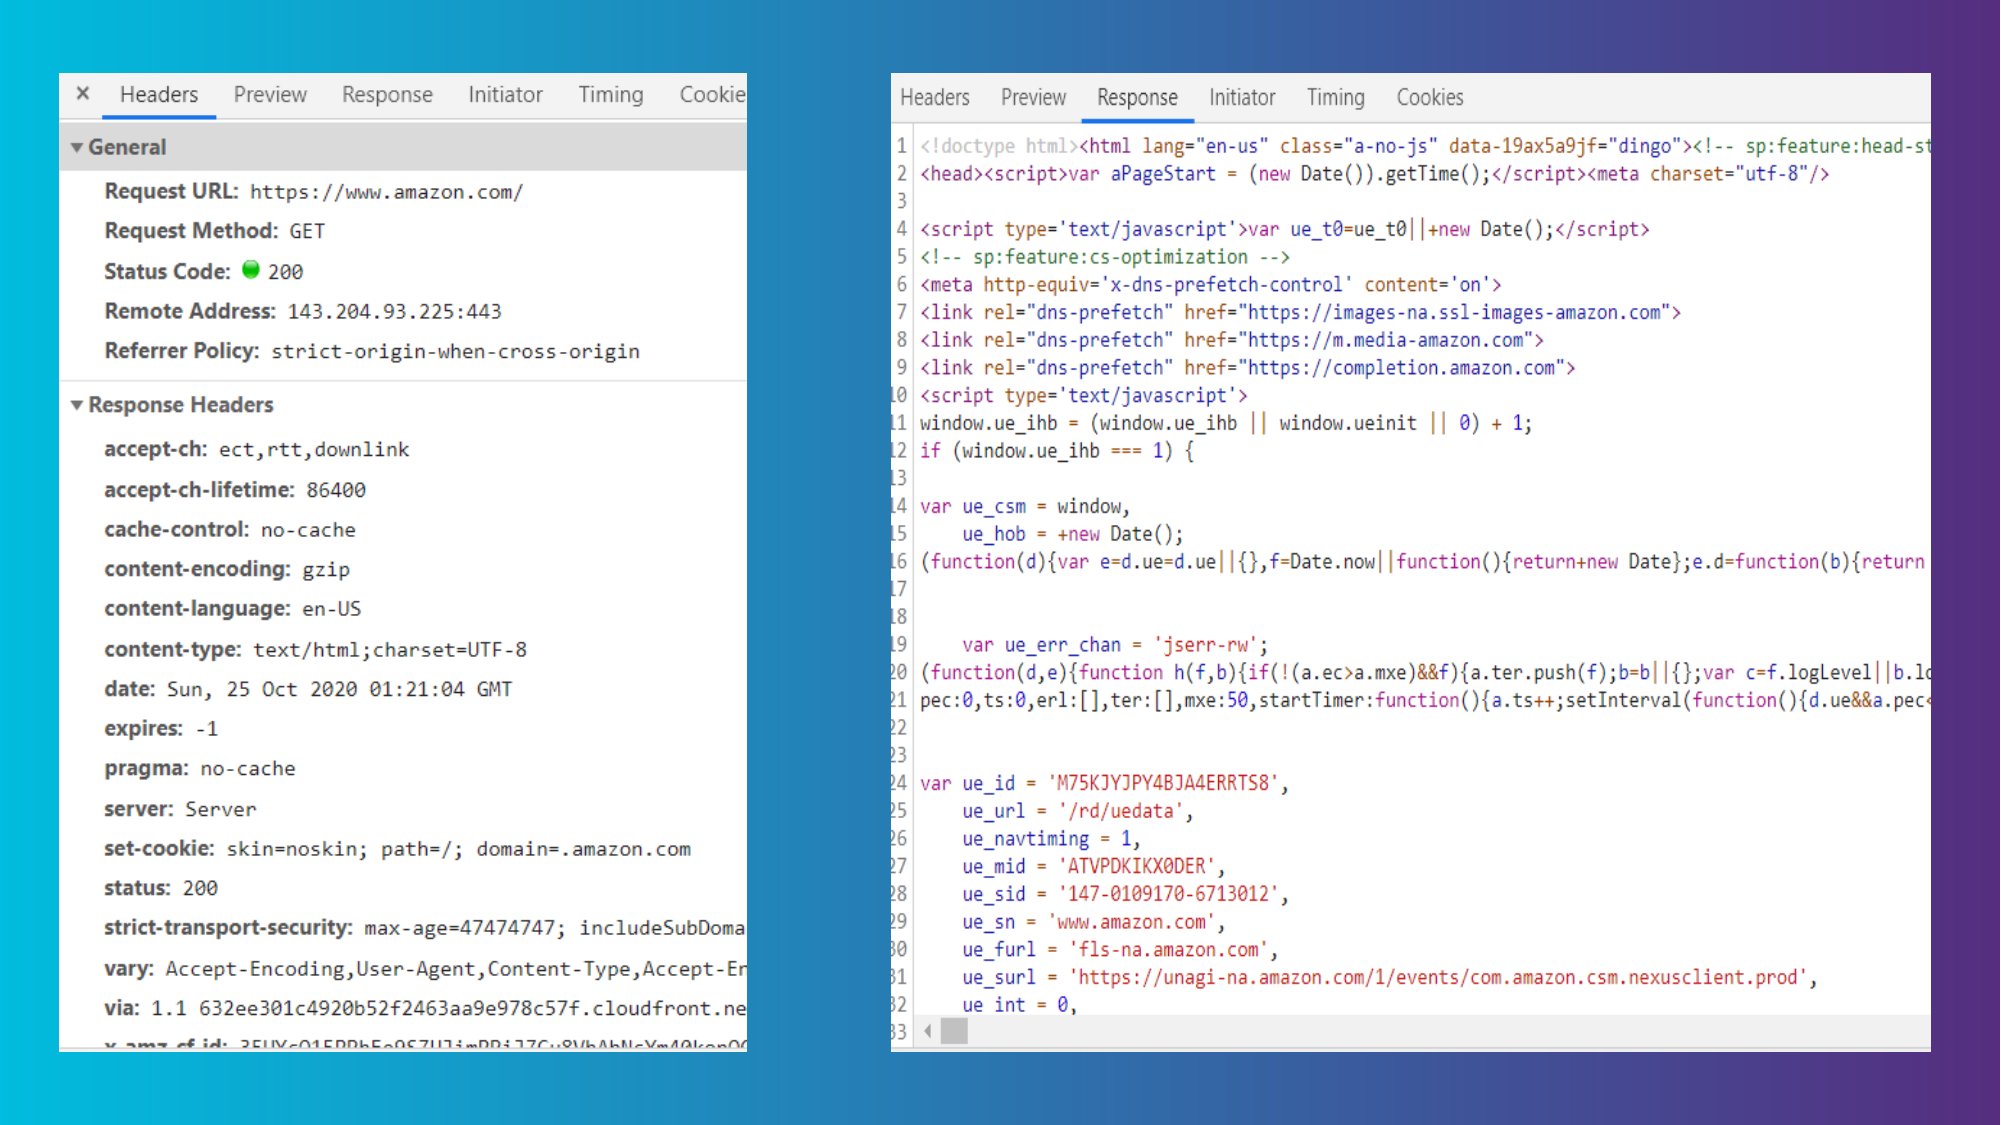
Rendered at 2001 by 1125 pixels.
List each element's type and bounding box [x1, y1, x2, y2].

picture [891, 73, 1931, 1052]
picture [59, 0, 747, 1125]
